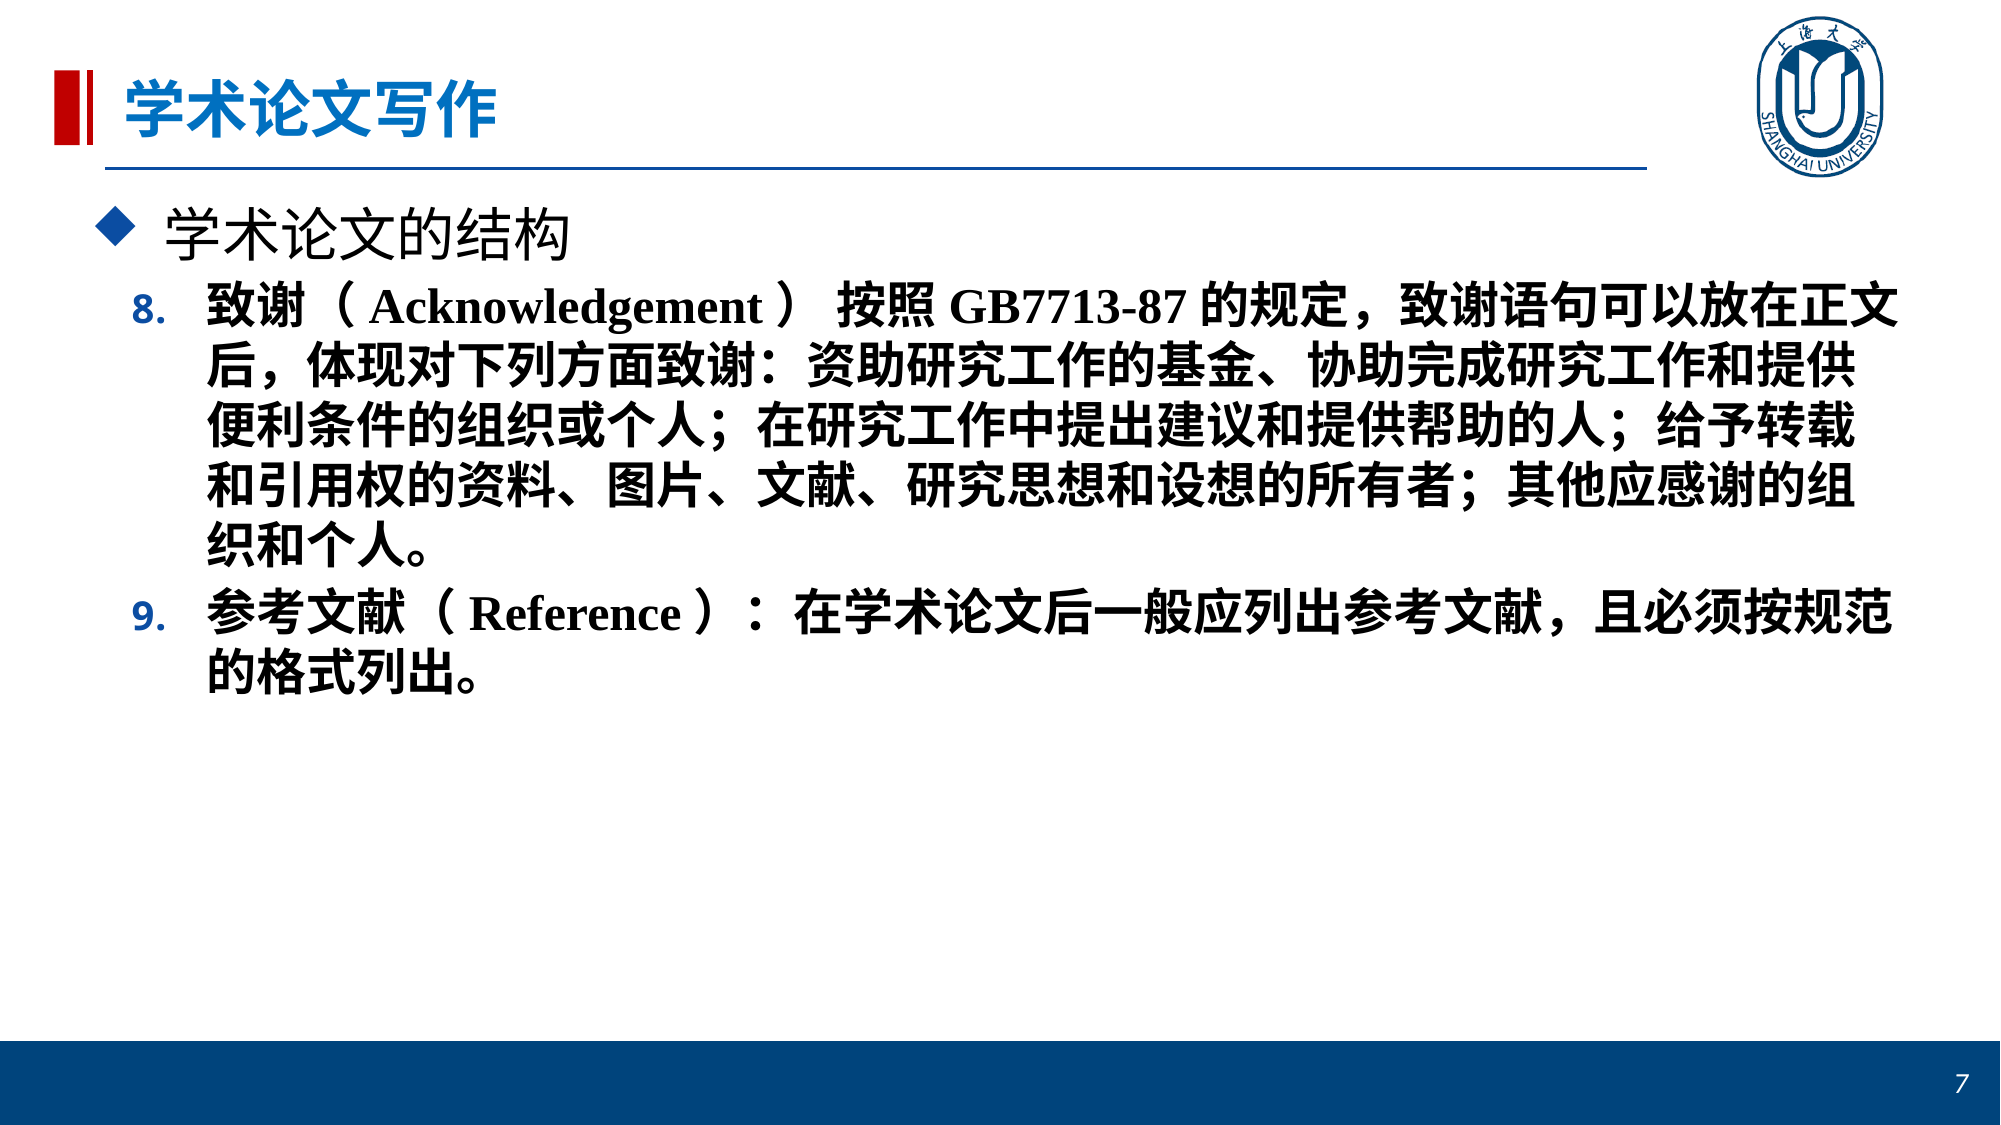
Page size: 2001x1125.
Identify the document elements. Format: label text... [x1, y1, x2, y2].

title 学术论文写作 [108, 37, 1648, 167]
picture [1749, 13, 1888, 181]
list 学术论文的结构 致谢（Acknowledgement） 按照GB7713-87的规定，致谢语句可以放在正文 后，体现对下列方面致谢：资助研究工作的基金、协助完成研究工作和提供便利条件的组织或个人；在研究工作中提出建议和提供帮助的人；给予转载和引用权的资料、图片、文献、研究思想和设想的所有者；其他应感谢的组织和个人。 参考文献（Reference）：在学术论文后一般应列出参考文献，且必须按规范的格式列出。 [76, 190, 1919, 1053]
slide_number 7 [1768, 1052, 1984, 1113]
